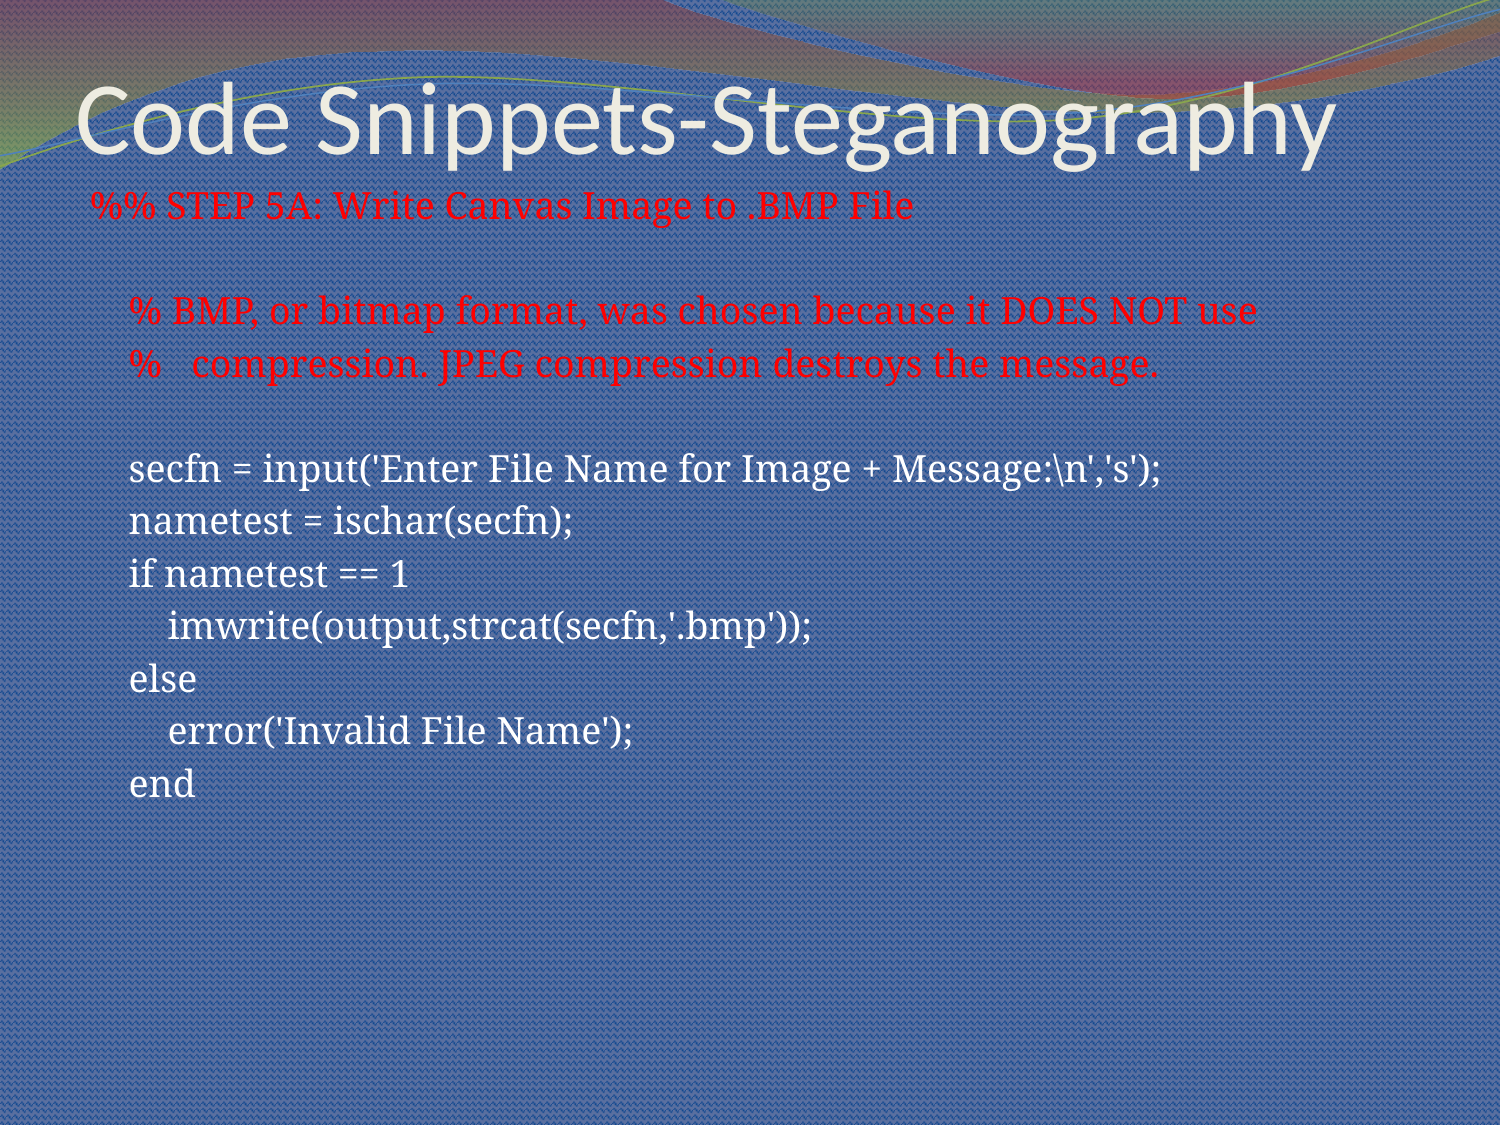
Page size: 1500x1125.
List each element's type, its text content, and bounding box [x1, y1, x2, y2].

title Code Snippets-Steganography [75, 0, 1425, 174]
list %% STEP 5A: Write Canvas Image to .BMP File % BMP, or bitmap format, was chosen because it DOES NOT use % compression. JPEG compression destroys the message. secfn = input('Enter File Name for Image + Message:\n','s'); nametest = ischar(secfn); if nametest == 1 imwrite(output,strcat(secfn,'.bmp')); else error('Invalid File Name'); end [75, 174, 1425, 1125]
